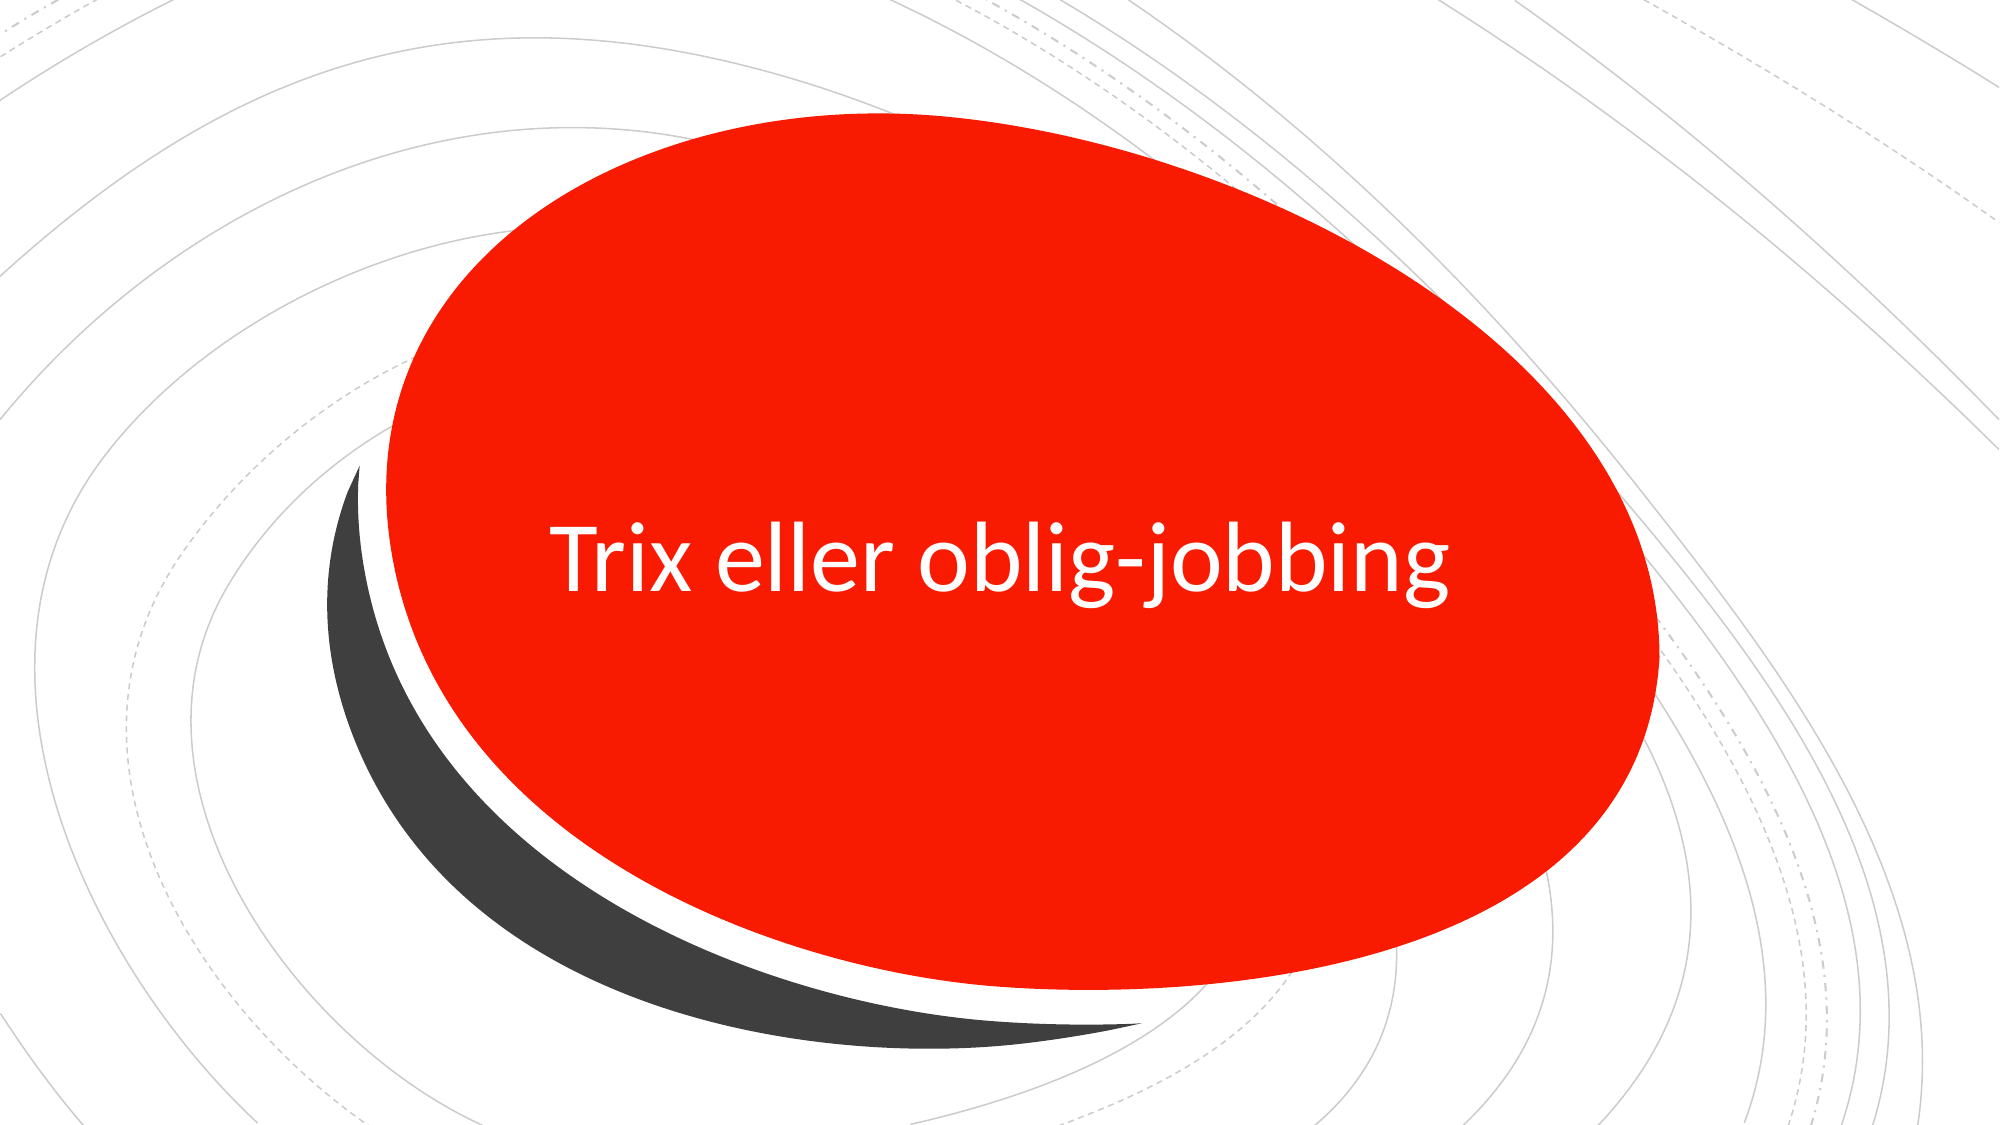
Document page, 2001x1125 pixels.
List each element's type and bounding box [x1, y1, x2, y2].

text_box [0, 0, 2000, 1125]
